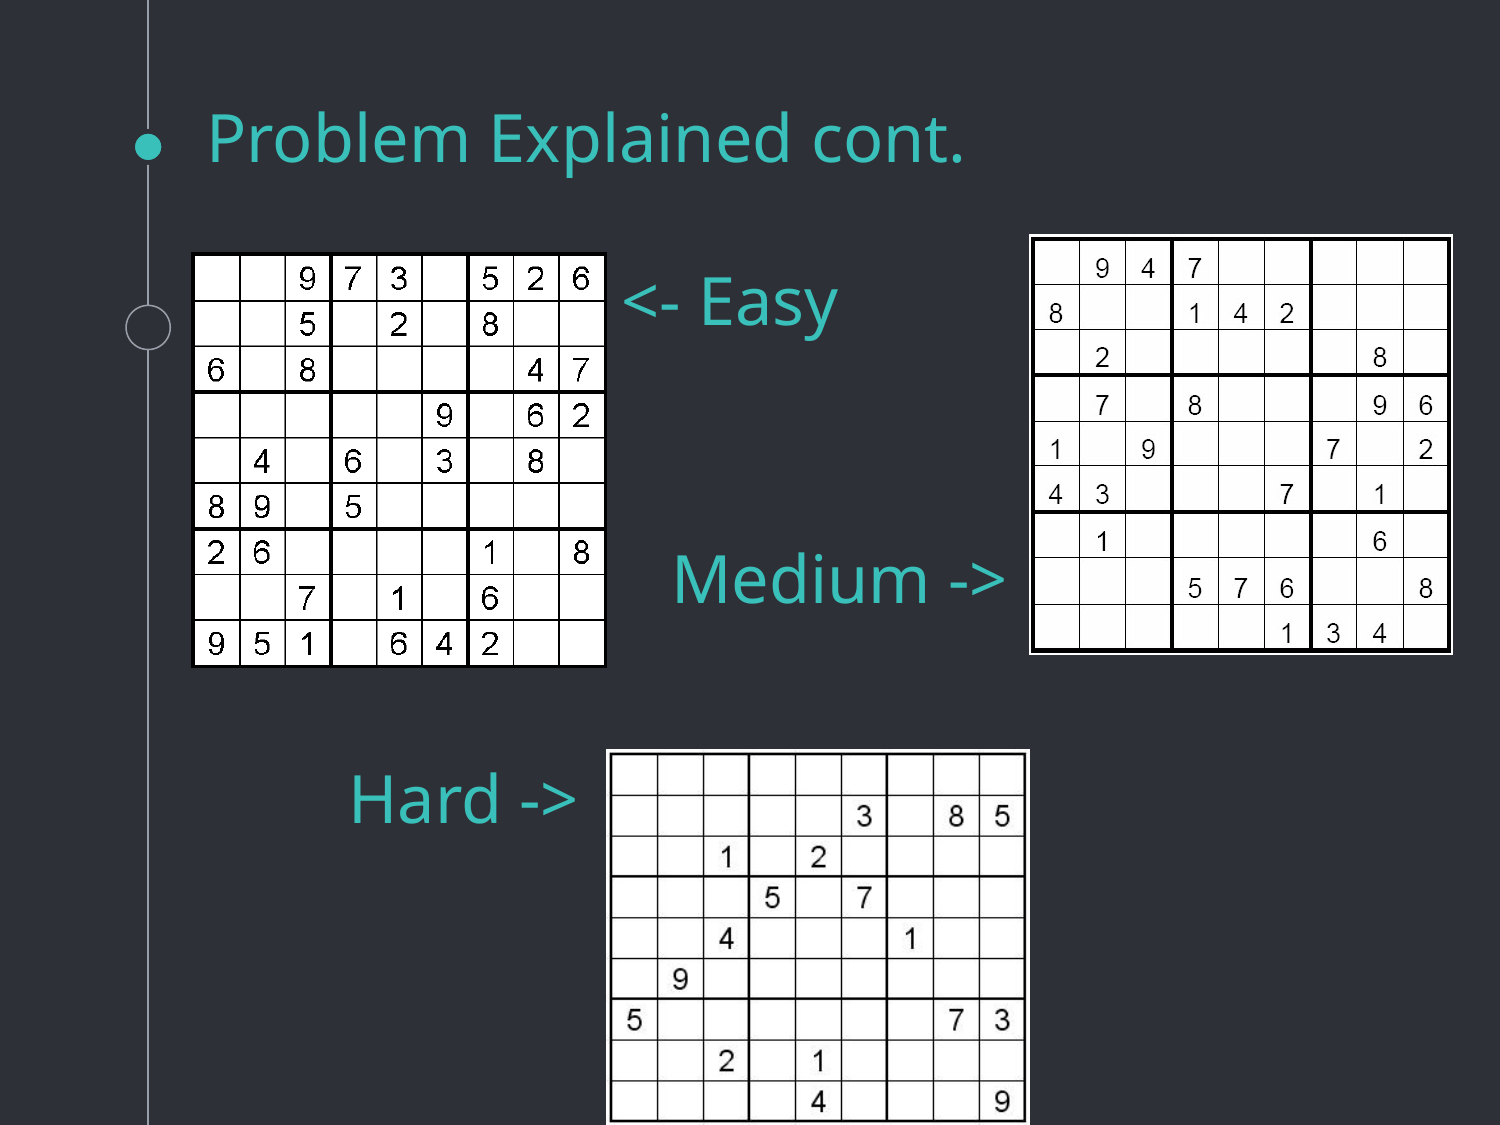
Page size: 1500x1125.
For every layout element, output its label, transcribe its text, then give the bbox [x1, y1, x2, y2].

picture [606, 748, 1030, 1125]
picture [1029, 234, 1453, 656]
text_box Hard -> [333, 749, 604, 844]
picture [190, 252, 607, 669]
text_box <- Easy [606, 251, 880, 347]
title Problem Explained cont. [191, 115, 1317, 191]
text_box Medium -> [656, 529, 1024, 625]
